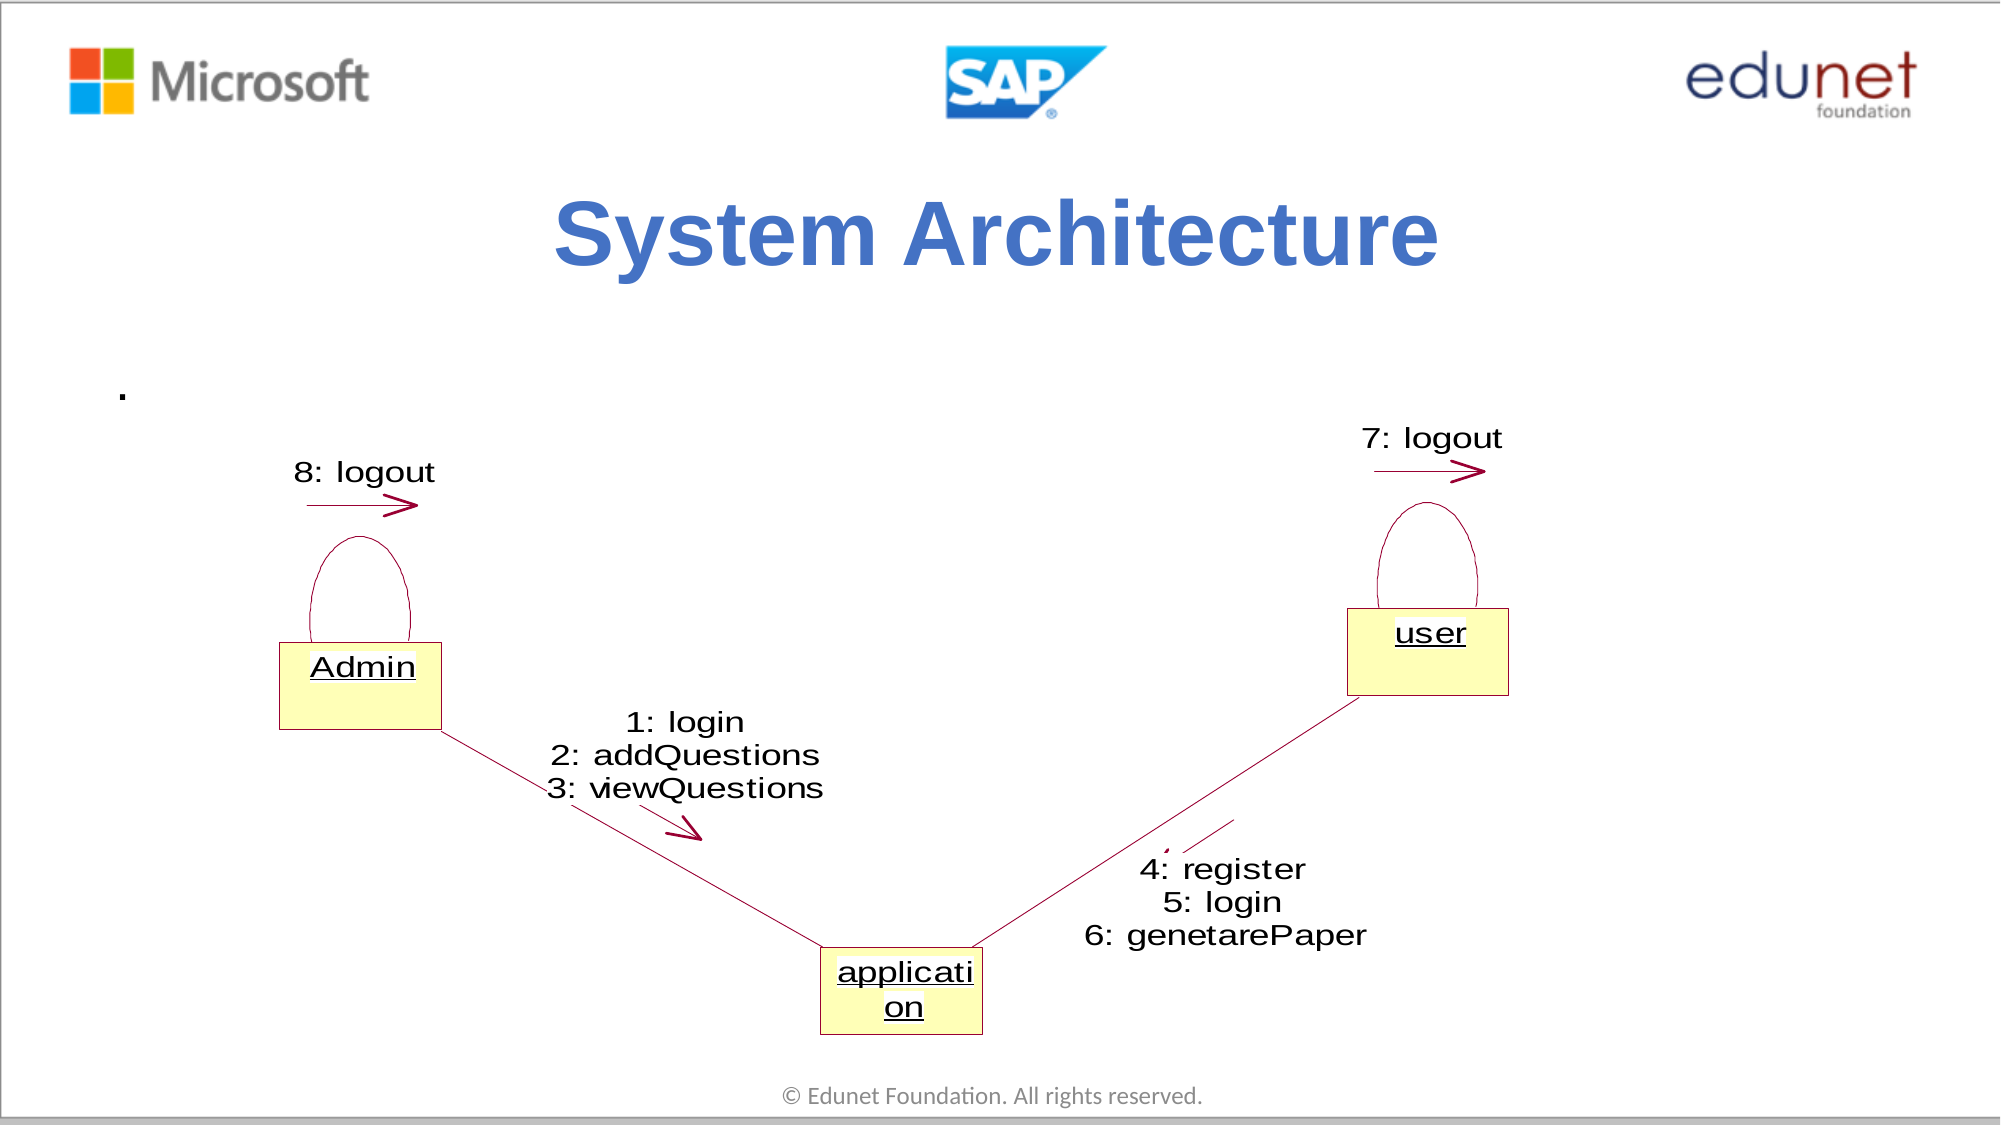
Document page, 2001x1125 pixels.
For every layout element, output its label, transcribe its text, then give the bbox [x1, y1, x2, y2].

title System Architecture [247, 158, 1748, 293]
footer © Edunet Foundation. All rights reserved. [655, 1069, 1331, 1125]
picture [0, 0, 2001, 1125]
subtitle . [100, 346, 1931, 1063]
